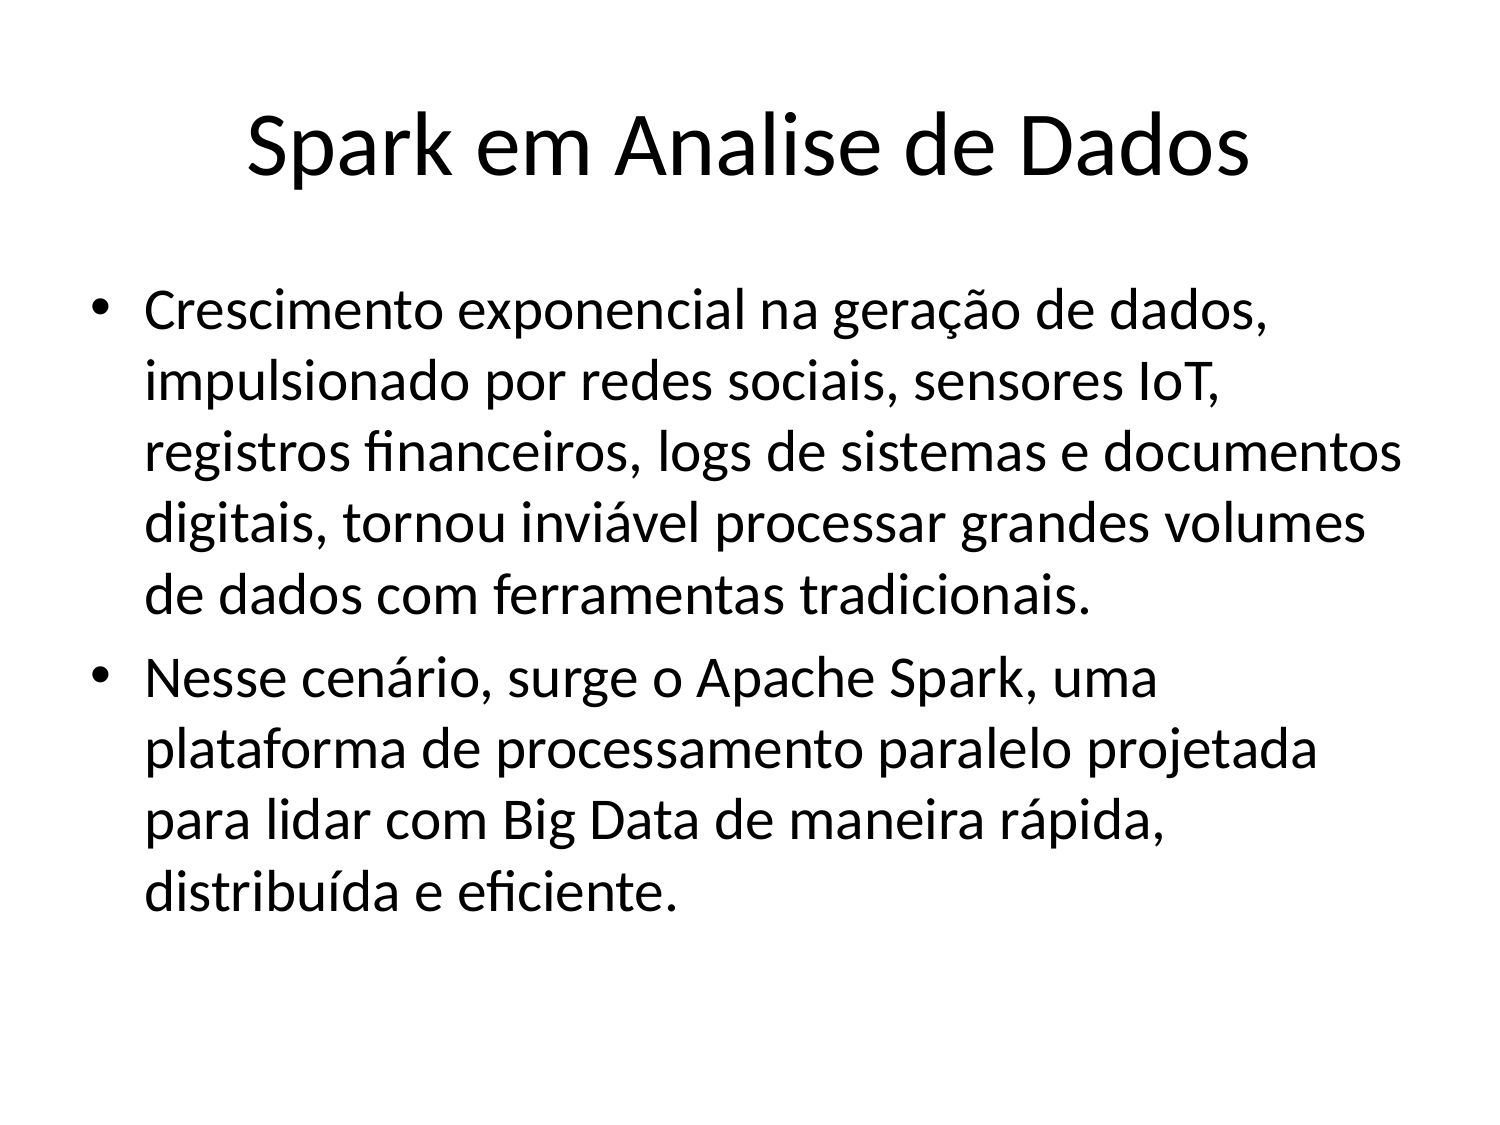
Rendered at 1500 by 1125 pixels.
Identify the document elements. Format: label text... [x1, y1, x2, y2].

list Crescimento exponencial na geração de dados, impulsionado por redes sociais, sensores IoT, registros financeiros, logs de sistemas e documentos digitais, tornou inviável processar grandes volumes de dados com ferramentas tradicionais. Nesse cenário, surge o Apache Spark, uma plataforma de processamento paralelo projetada para lidar com Big Data de maneira rápida, distribuída e eficiente. [75, 262, 1425, 1005]
title Spark em Analise de Dados [75, 45, 1425, 233]
